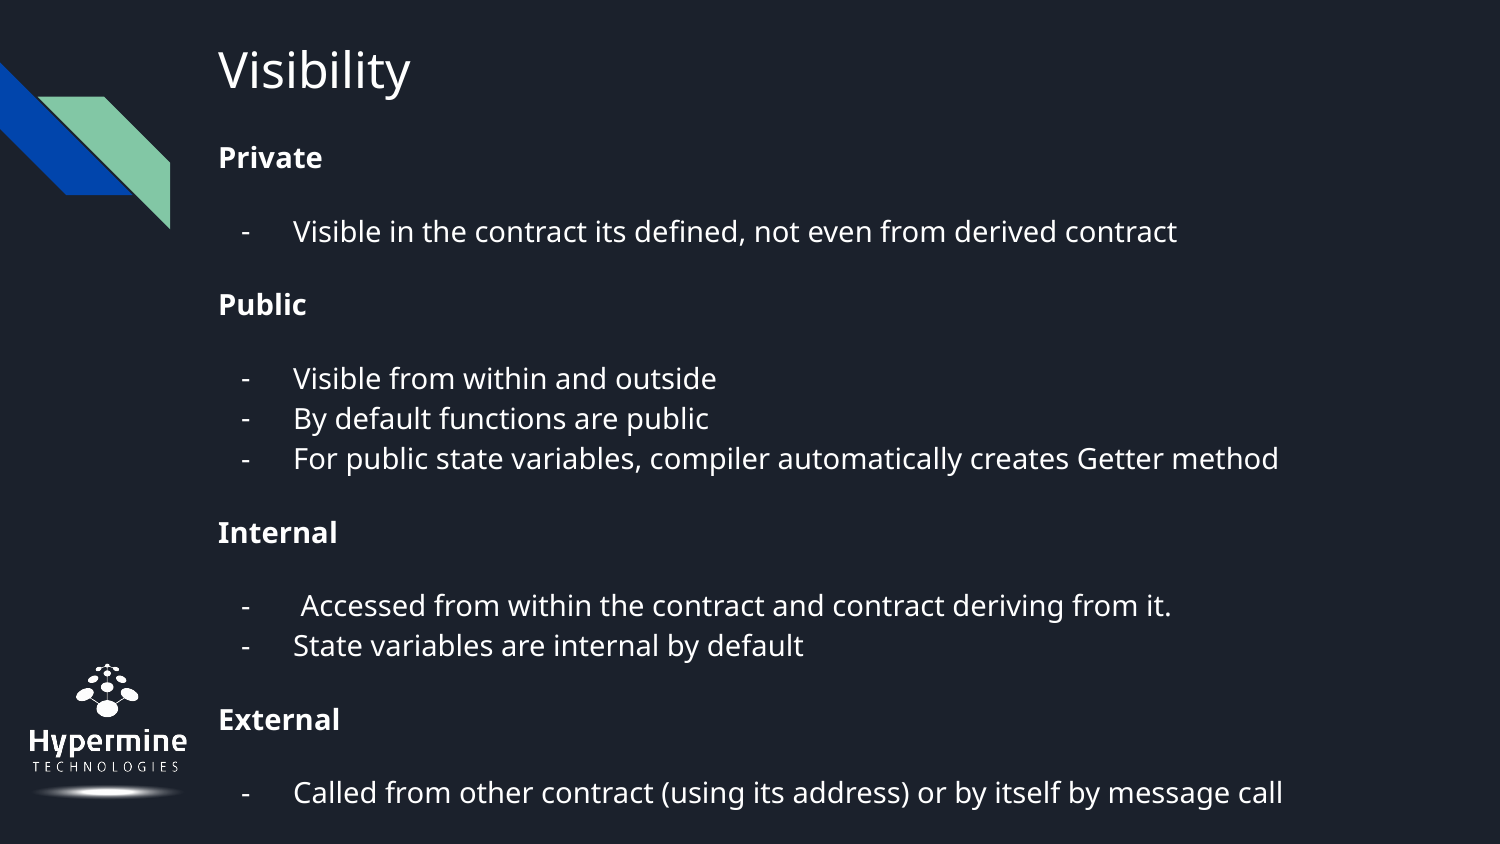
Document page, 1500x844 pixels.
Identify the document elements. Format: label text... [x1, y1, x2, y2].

list Private Visible in the contract its defined, not even from derived contract Public Visible from within and outside By default functions are public For public state variables, compiler automatically creates Getter method Internal Accessed from within the contract and contract deriving from it. State variables are internal by default External Called from other contract (using its address) or by itself by message call [203, 119, 1473, 834]
picture [25, 662, 192, 801]
title Visibility [203, 23, 1473, 119]
